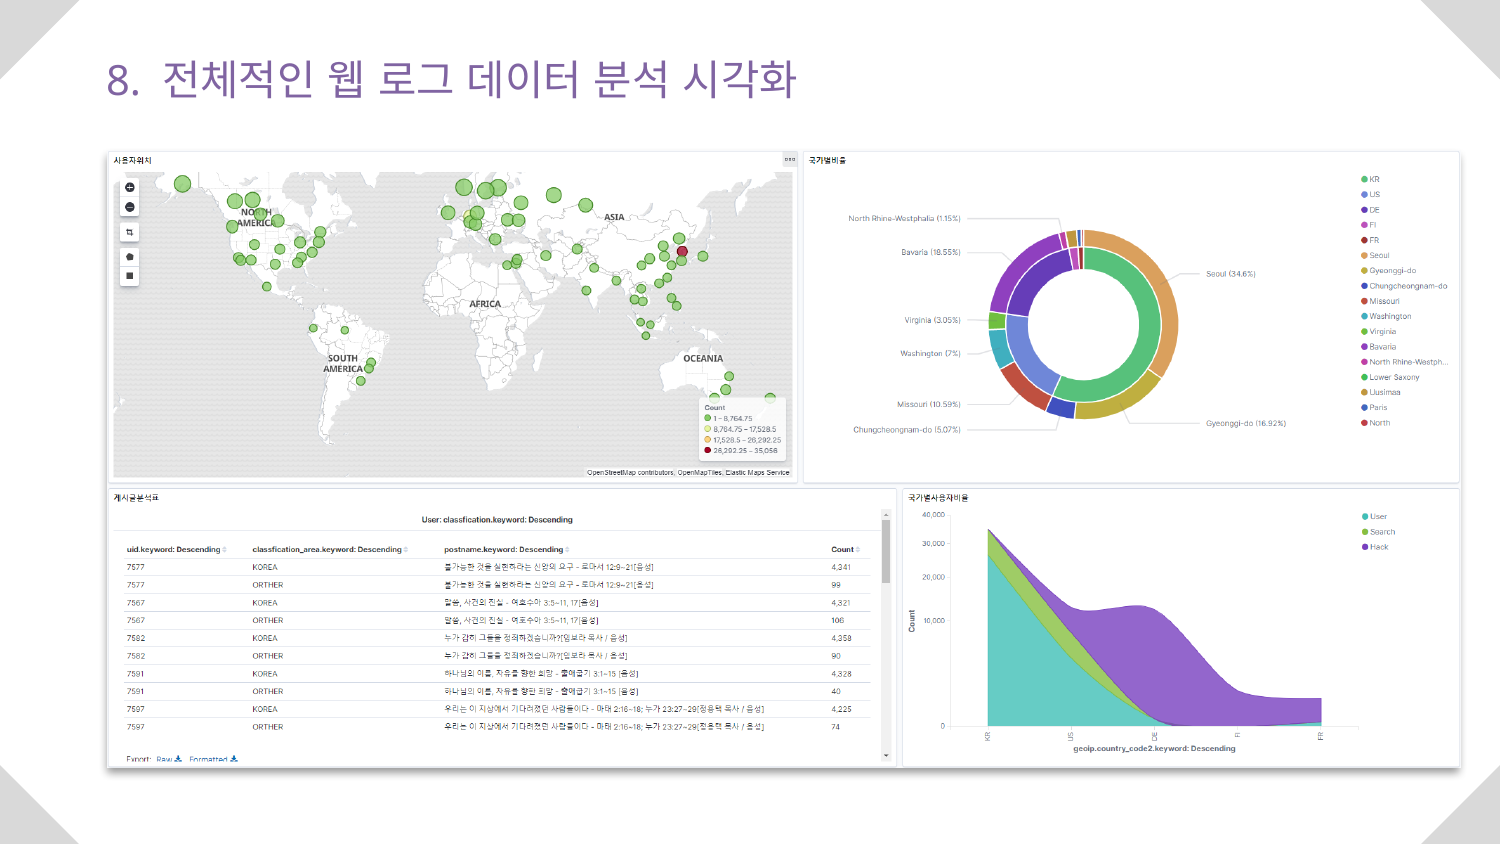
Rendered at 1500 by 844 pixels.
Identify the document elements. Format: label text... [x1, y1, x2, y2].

text_box [0, 763, 81, 844]
text_box [0, 0, 82, 82]
text_box [1418, 763, 1500, 844]
text_box [1418, 0, 1500, 82]
picture [107, 149, 1461, 769]
text_box 8. 전체적인 웹 로그 데이터 분석 시각화 [91, 46, 1368, 112]
